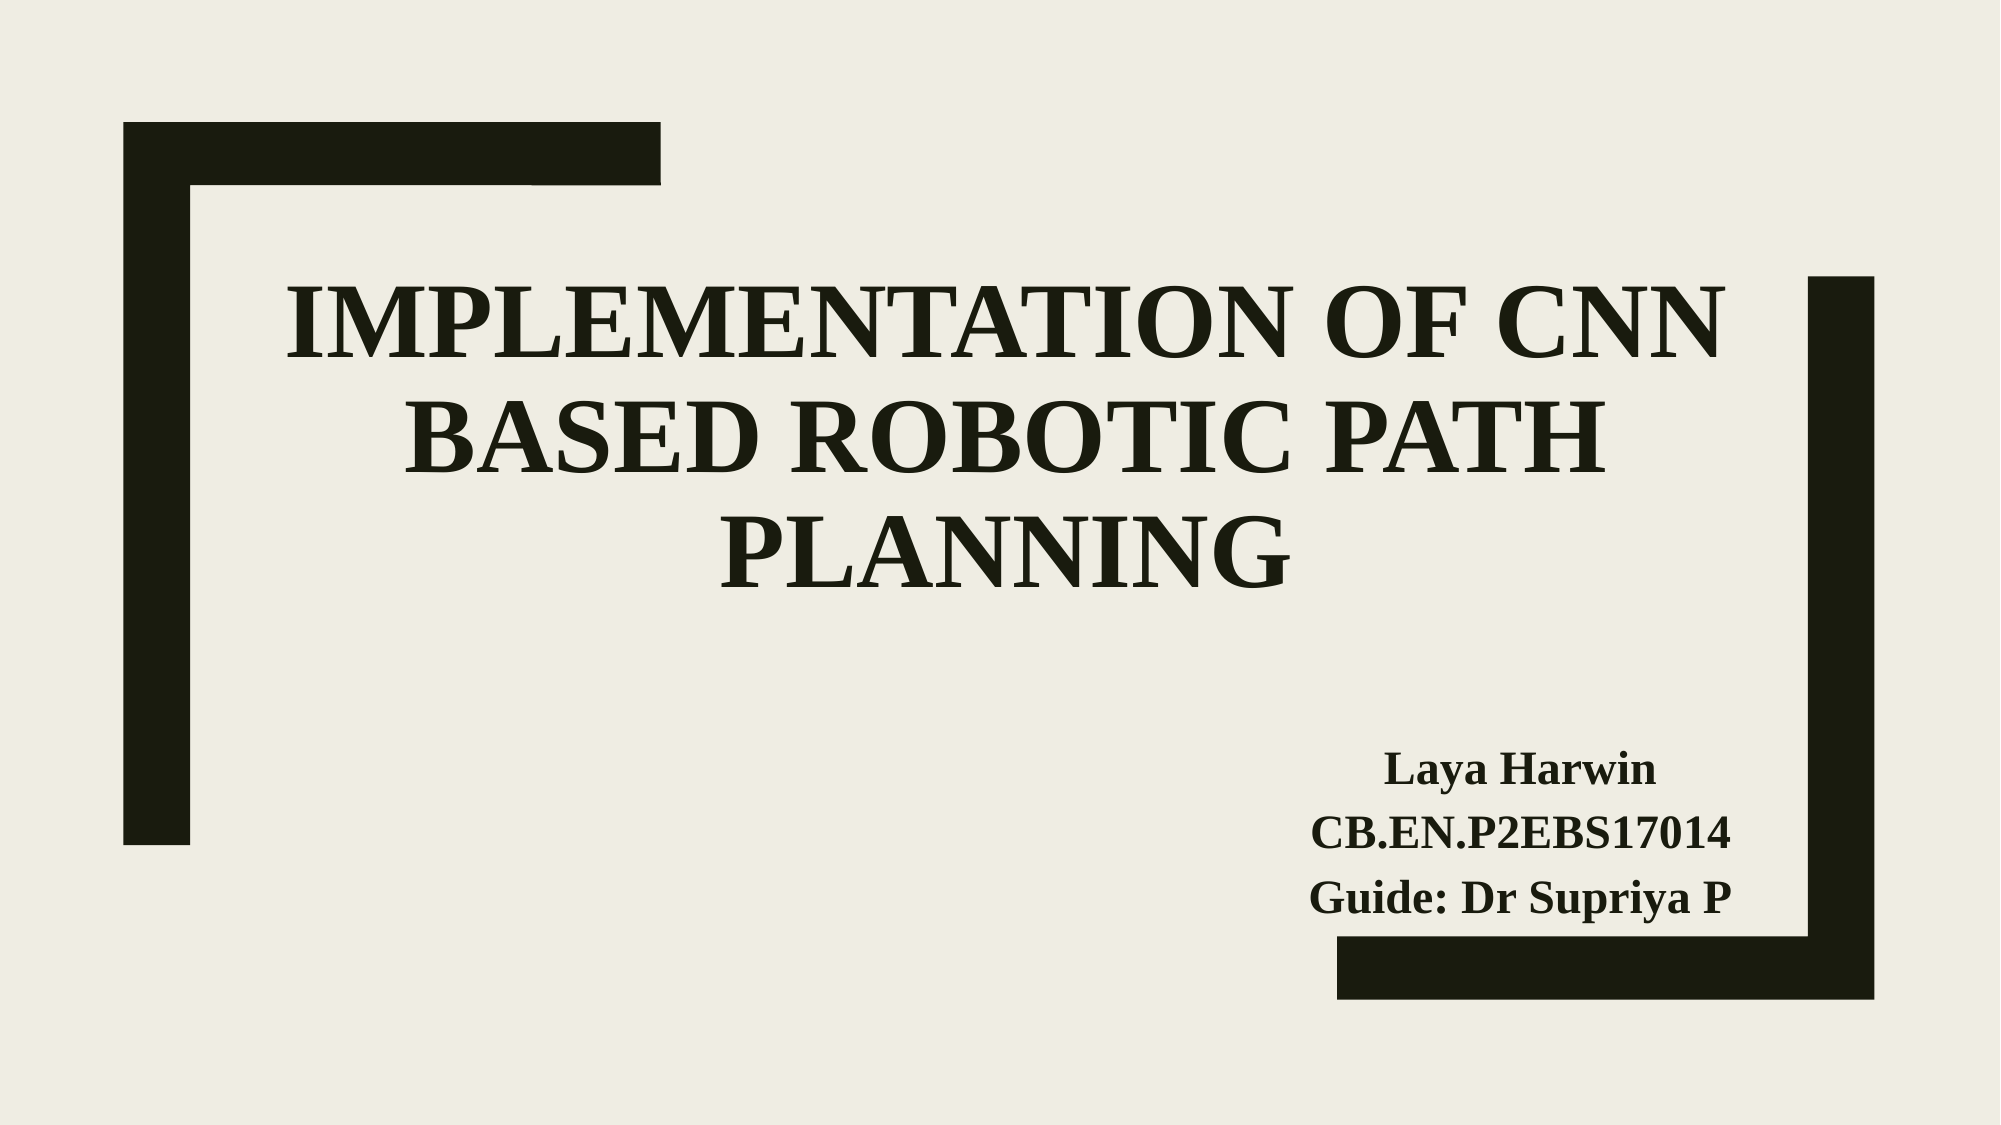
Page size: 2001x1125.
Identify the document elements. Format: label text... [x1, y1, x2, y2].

title IMPLEMENTATION OF CNN BASED ROBOTIC PATH PLANNING [145, 256, 1868, 773]
subtitle Laya Harwin CB.EN.P2EBS17014 Guide: Dr Supriya P [1193, 721, 1848, 983]
